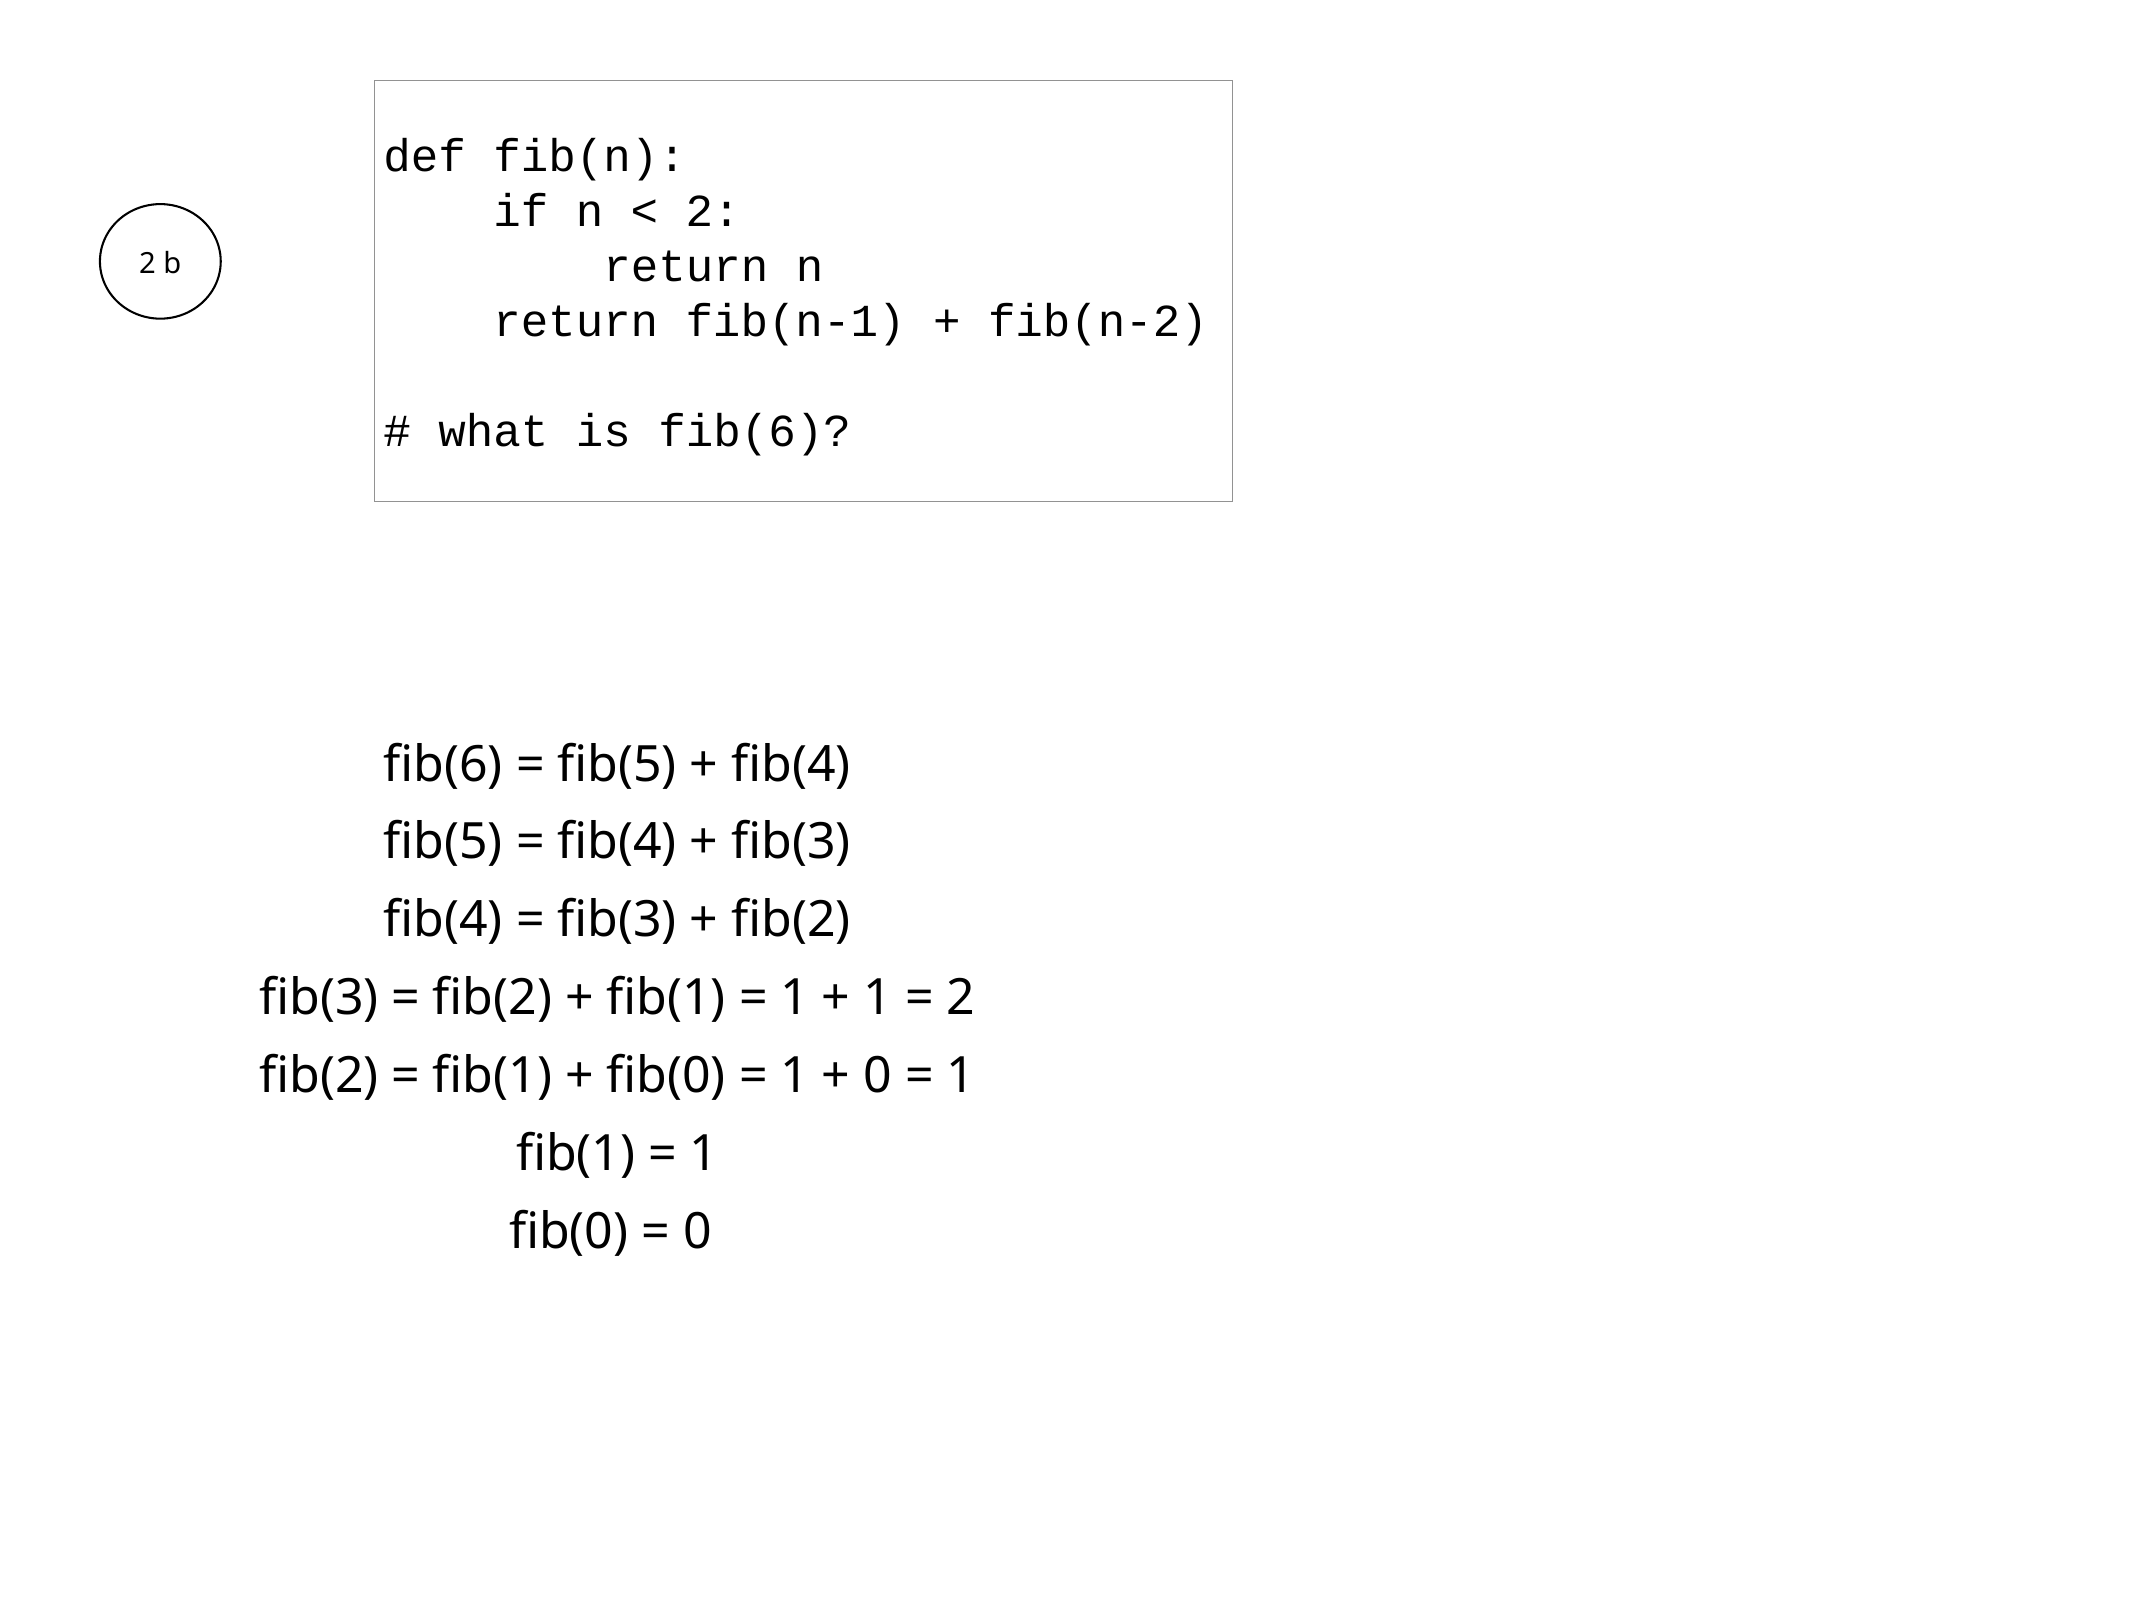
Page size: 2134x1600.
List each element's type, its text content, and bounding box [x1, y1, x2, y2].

text_box fib(6) = fib(5) + fib(4) fib(5) = fib(4) + fib(3) fib(4) = fib(3) + fib(2) fib(3) = fib(2) + fib(1) = 1 + 1 = 2 fib(2) = fib(1) + fib(0) = 1 + 0 = 1 fib(1) = 1 fib(0) = 0 [250, 704, 984, 1267]
text_box 2 b [99, 204, 221, 319]
text_box def fib(n): if n < 2: return n return fib(n-1) + fib(n-2) # what is fib(6)? [374, 80, 1233, 502]
